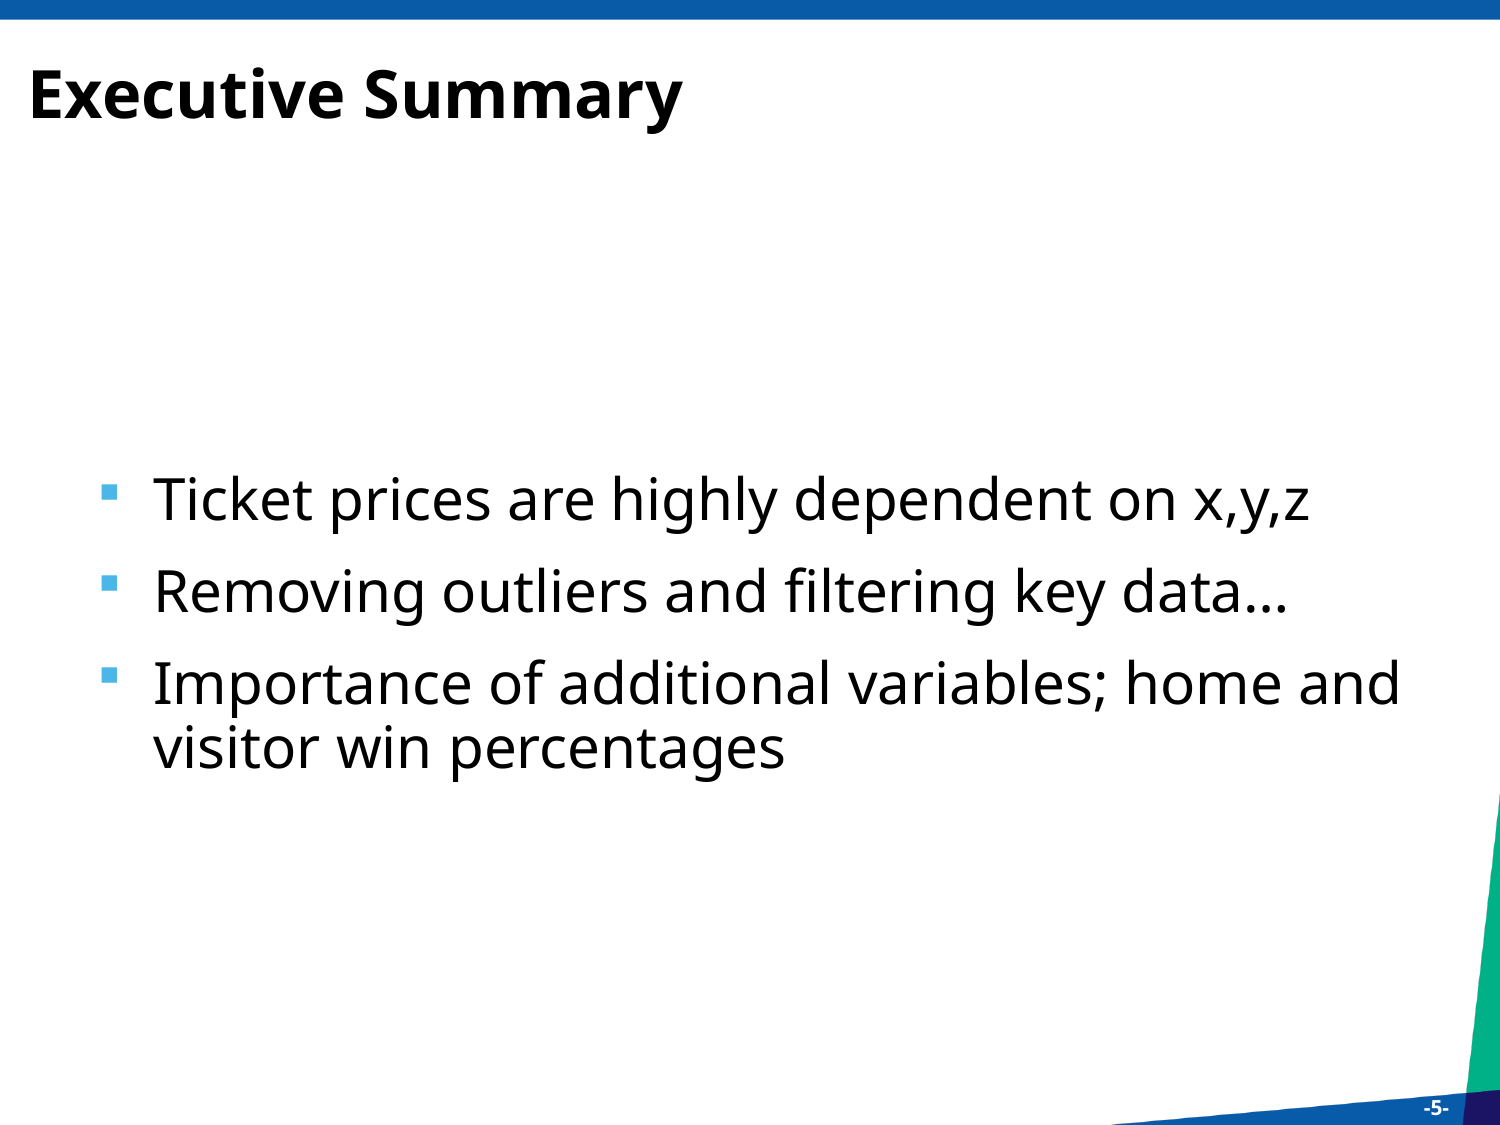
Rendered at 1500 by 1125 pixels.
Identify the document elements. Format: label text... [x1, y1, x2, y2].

list Ticket prices are highly dependent on x,y,z Removing outliers and filtering key data… Importance of additional variables; home and visitor win percentages [80, 203, 1419, 1048]
picture [0, 20, 1500, 1125]
title Executive Summary [19, 32, 1424, 161]
